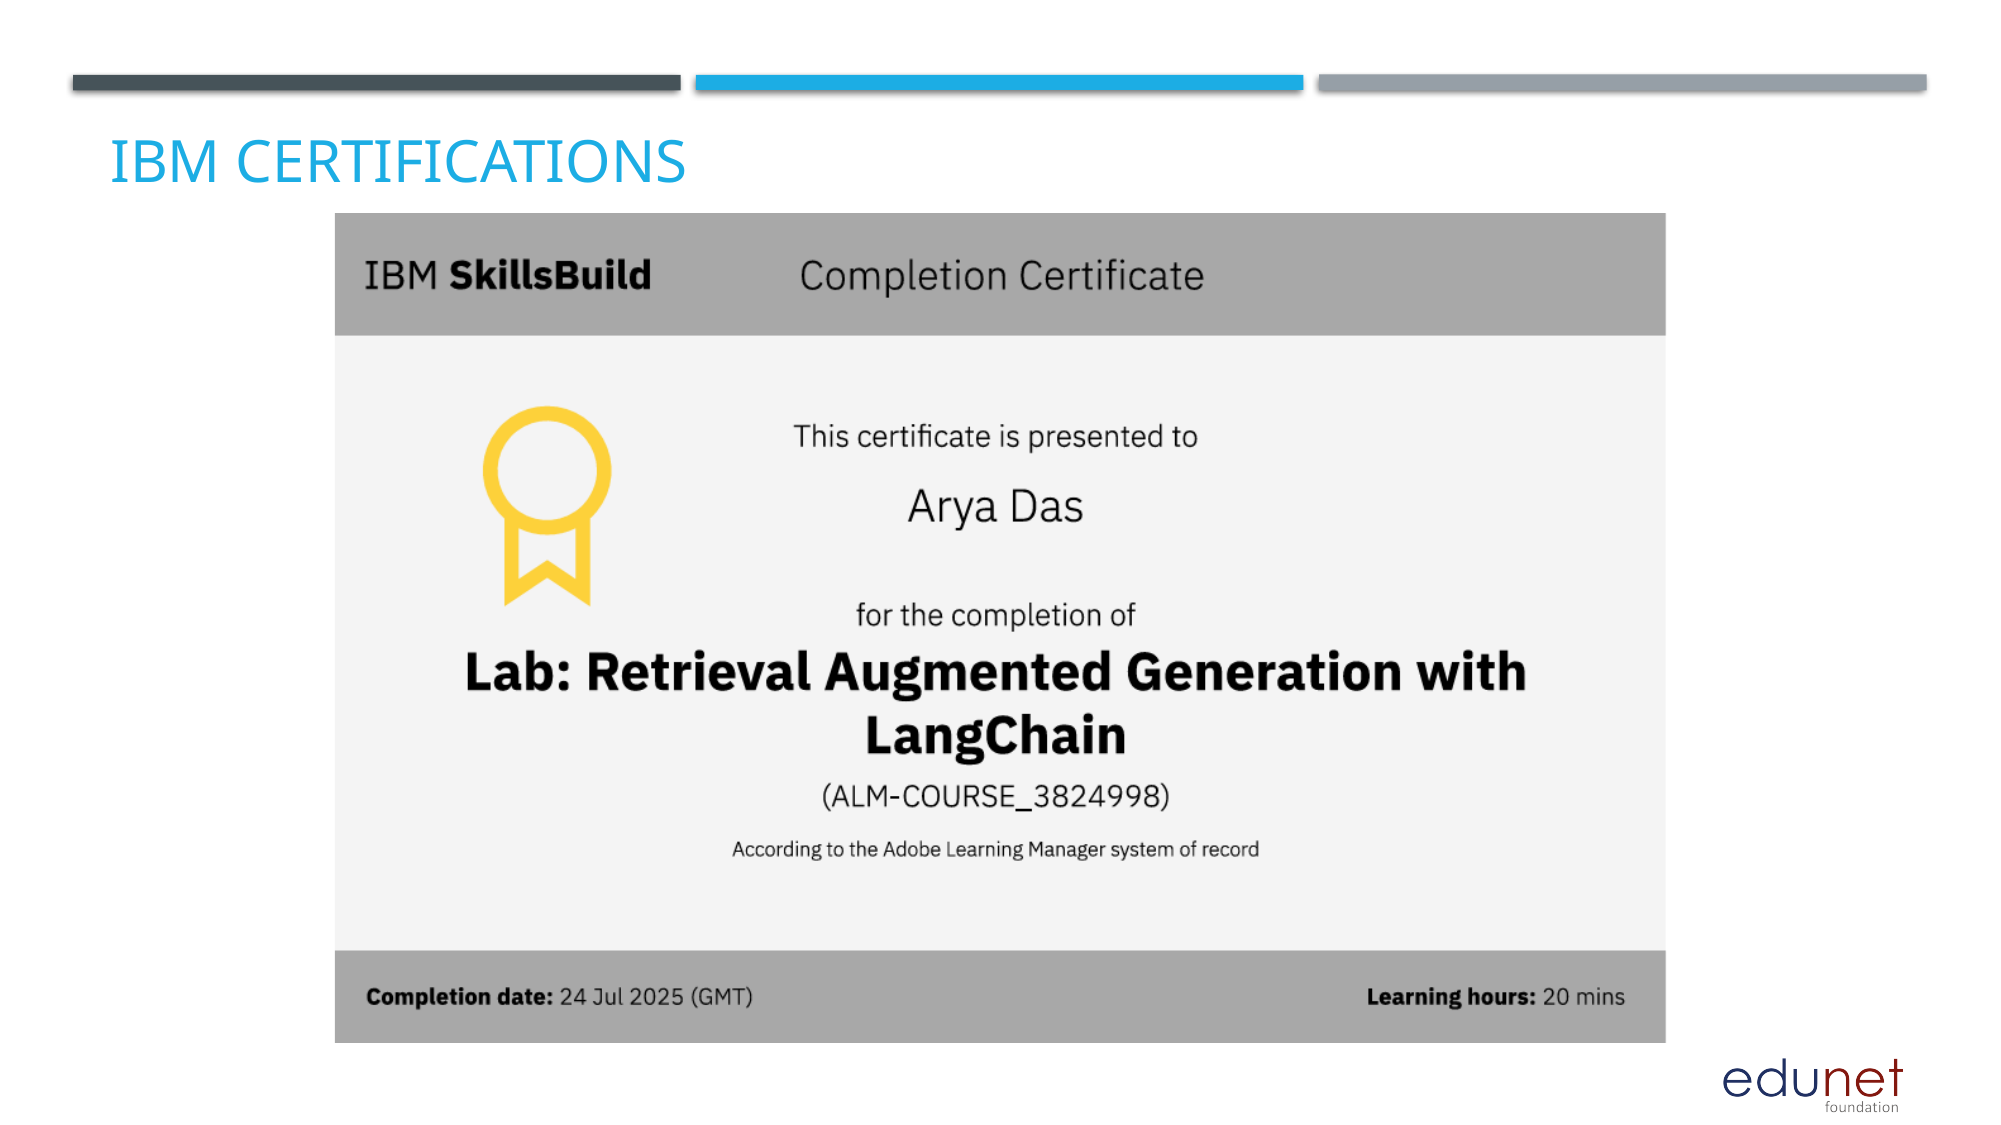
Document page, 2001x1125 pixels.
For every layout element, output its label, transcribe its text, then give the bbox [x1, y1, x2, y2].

picture [1719, 1056, 1905, 1116]
title IBM Certifications [95, 115, 1905, 203]
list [334, 213, 1667, 1043]
